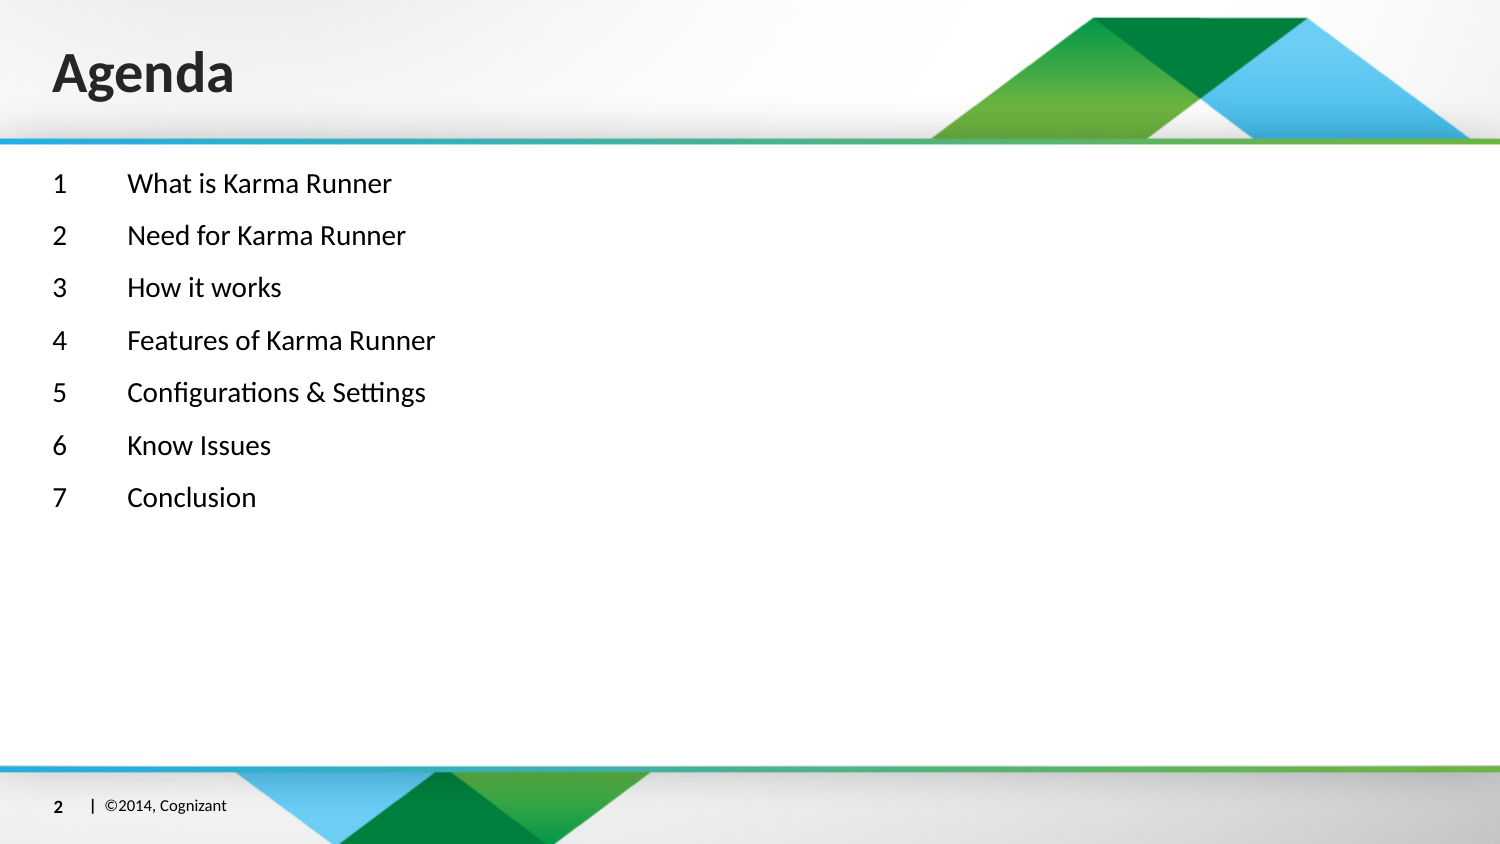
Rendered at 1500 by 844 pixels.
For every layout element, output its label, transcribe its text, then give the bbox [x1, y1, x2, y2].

picture [0, 0, 1500, 844]
title Agenda [37, 0, 1250, 140]
slide_number 2 [28, 783, 89, 829]
list What is Karma Runner Need for Karma Runner How it works Features of Karma Runner Configurations & Settings Know Issues Conclusion [37, 139, 950, 696]
